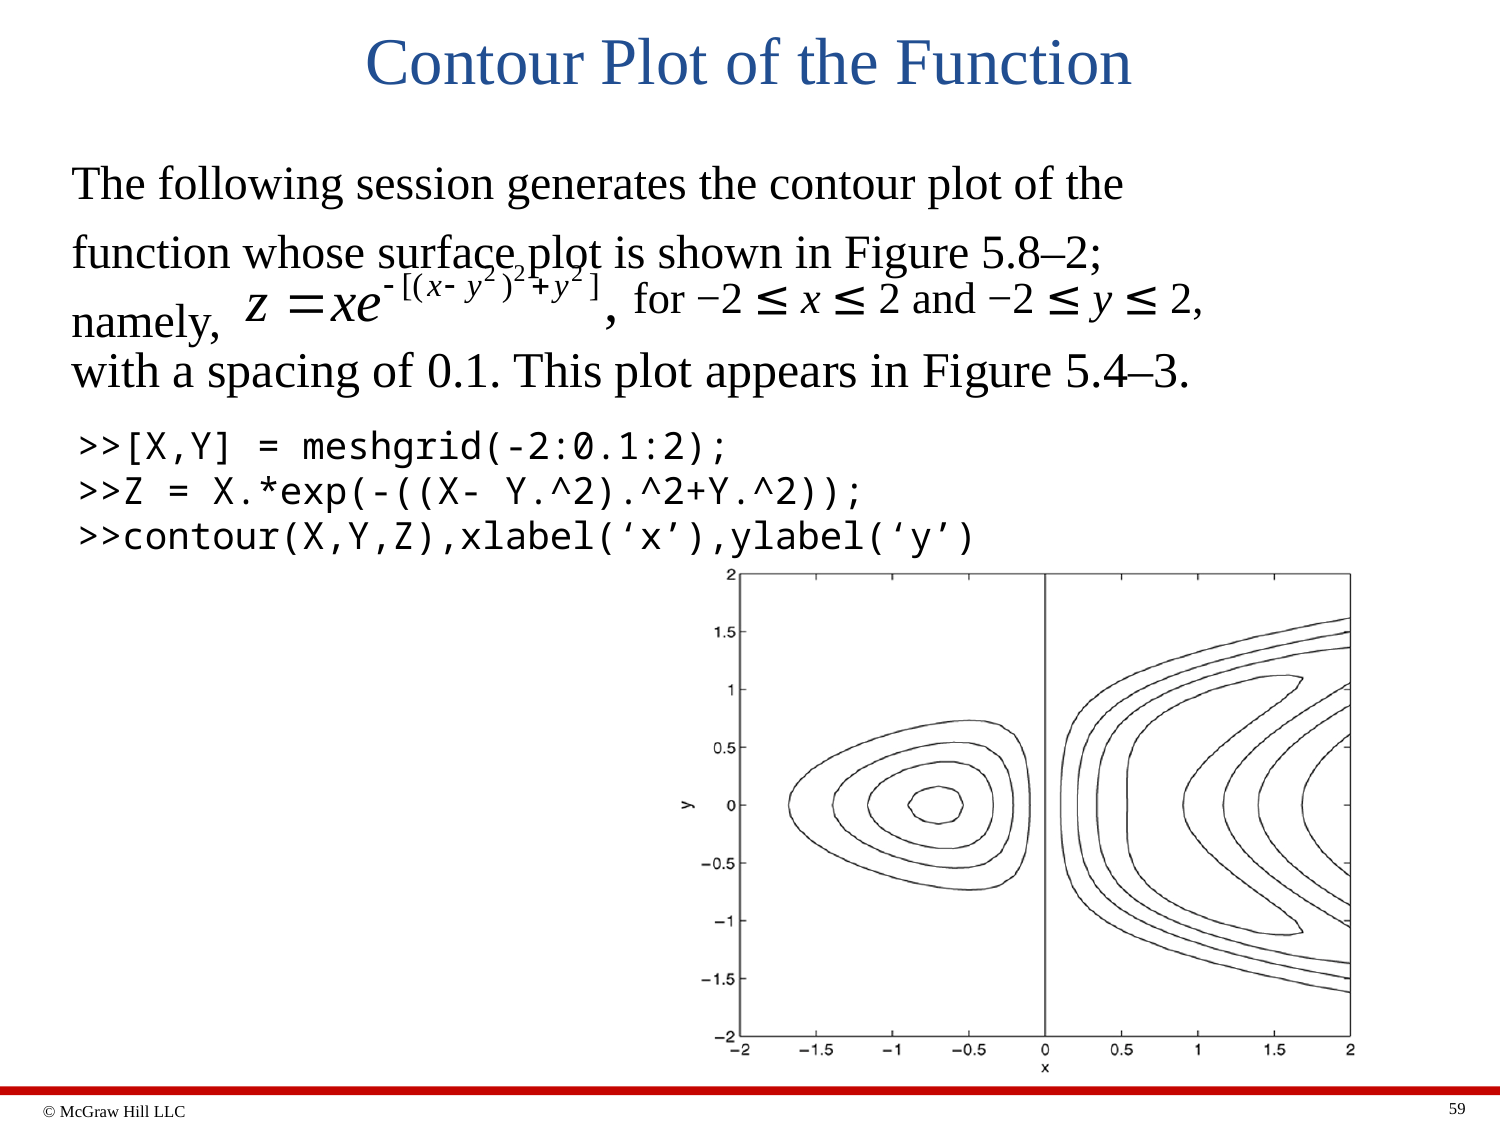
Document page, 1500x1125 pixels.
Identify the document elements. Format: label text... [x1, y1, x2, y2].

list with a spacing of 0.1. This plot appears in Figure 5.4–3. [56, 330, 1331, 412]
list for −2 ≤ x ≤ 2 and −2 ≤ y ≤ 2, [630, 261, 1271, 330]
picture [675, 565, 1355, 1075]
list >>[X,Y] = meshgrid(-2:0.1:2); >>Z = X.*exp(-((X- Y.^2).^2+Y.^2)); >>contour(X,Y,Z),xlabel(‘x’),ylabel(‘y’) [62, 415, 1009, 572]
list The following session generates the contour plot of the function whose surface plot is shown in Figure 5.8–2; namely, [56, 132, 1210, 330]
slide_number 59 [1415, 1094, 1474, 1122]
title Contour Plot of the Function [56, 5, 1444, 121]
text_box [235, 250, 630, 346]
